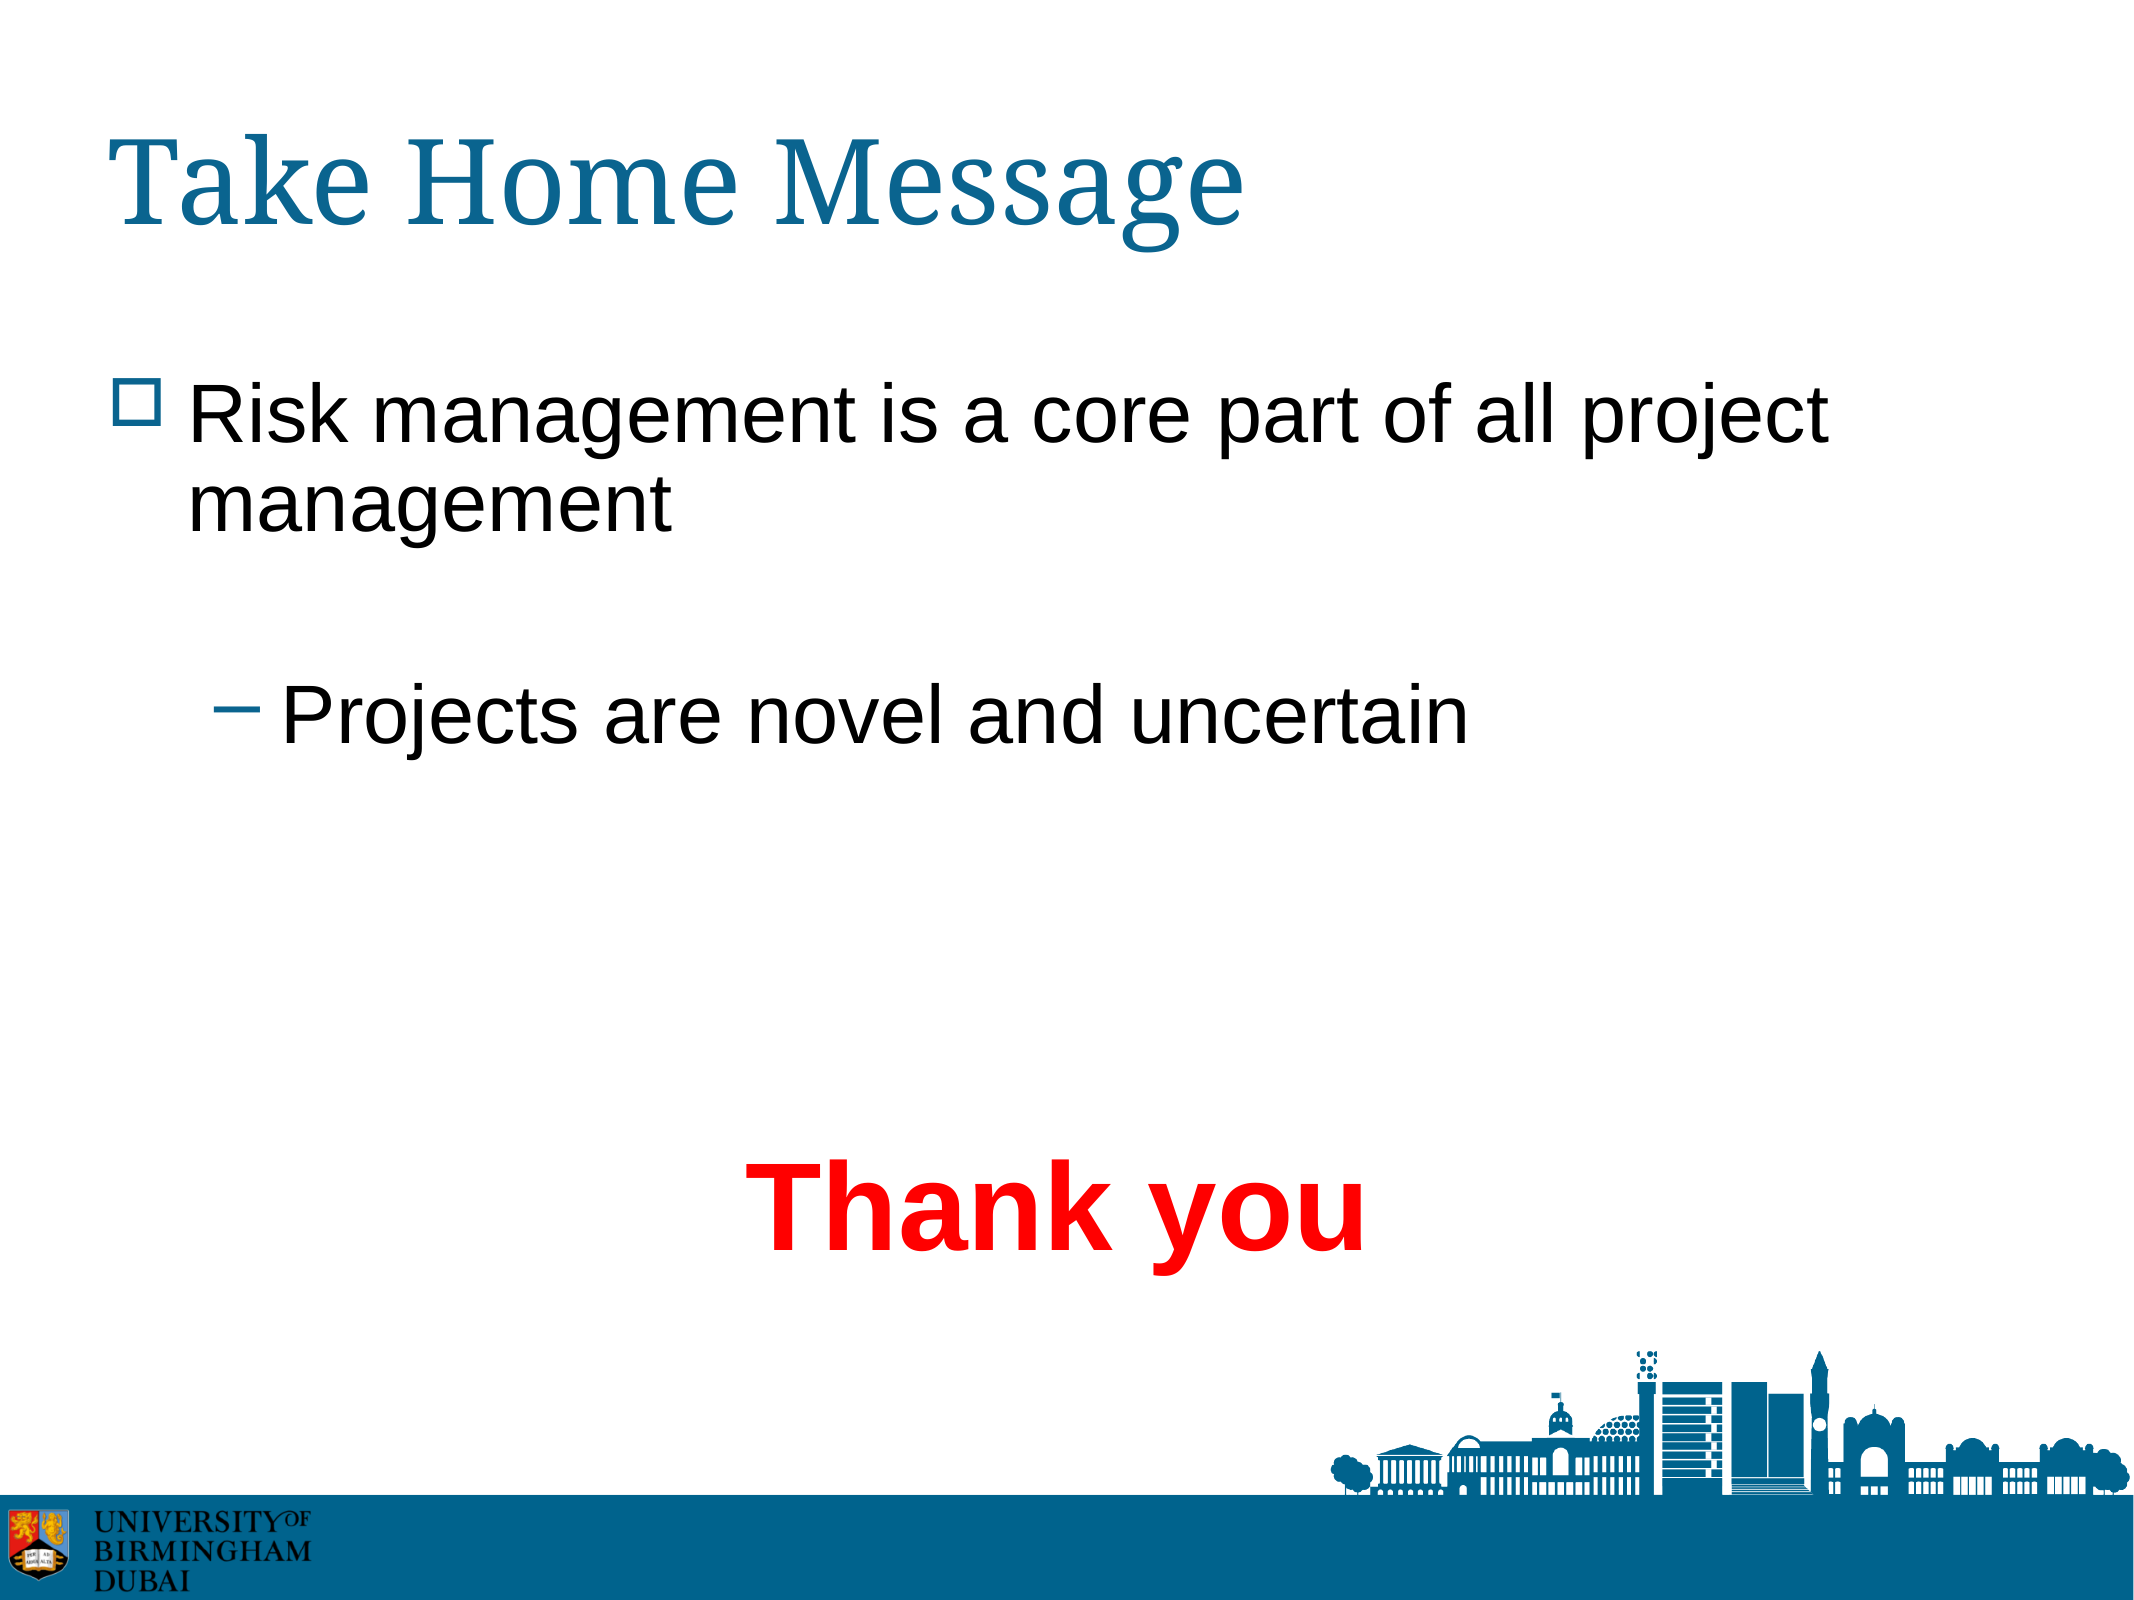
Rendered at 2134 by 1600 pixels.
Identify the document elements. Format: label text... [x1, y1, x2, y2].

picture [1871, 1487, 1877, 1494]
picture [1558, 1483, 1563, 1494]
picture [1533, 1458, 1537, 1475]
picture [1938, 1469, 1943, 1477]
title Take Home Message [92, 43, 2058, 311]
picture [1541, 1458, 1546, 1475]
picture [1460, 1486, 1466, 1494]
picture [1540, 1483, 1546, 1494]
picture [2080, 1477, 2085, 1494]
picture [1706, 1469, 1711, 1477]
picture [1970, 1477, 1975, 1494]
picture [1481, 1457, 1486, 1472]
list Risk management is a core part of all project management Projects are novel and uncertain Thank you [92, 363, 2058, 1355]
picture [1814, 1419, 1825, 1431]
picture [2056, 1477, 2061, 1494]
picture [2064, 1477, 2069, 1494]
picture [1861, 1448, 1887, 1476]
picture [1481, 1478, 1486, 1494]
picture [1576, 1458, 1582, 1475]
picture [1347, 1489, 1370, 1494]
picture [1978, 1477, 1983, 1494]
picture [1392, 1461, 1396, 1483]
picture [9, 1510, 68, 1580]
picture [1861, 1487, 1868, 1494]
picture [1938, 1482, 1943, 1493]
picture [2025, 1482, 2029, 1493]
picture [2010, 1482, 2015, 1493]
picture [1553, 1448, 1568, 1475]
picture [1576, 1483, 1582, 1494]
picture [1549, 1483, 1554, 1494]
picture [2048, 1477, 2053, 1494]
picture [1917, 1482, 1921, 1493]
picture [2032, 1482, 2037, 1493]
picture [1459, 1440, 1479, 1447]
picture [1924, 1482, 1928, 1493]
picture [1829, 1482, 1833, 1493]
picture [1881, 1487, 1887, 1494]
picture [1986, 1477, 1991, 1494]
picture [2072, 1477, 2077, 1494]
picture [1585, 1483, 1589, 1494]
picture [1954, 1477, 1967, 1494]
picture [1585, 1458, 1589, 1475]
picture [1909, 1482, 1913, 1493]
picture [0, 0, 2134, 1494]
picture [2032, 1469, 2037, 1477]
picture [1931, 1482, 1935, 1493]
picture [2010, 1469, 2015, 1477]
picture [1567, 1483, 1573, 1494]
picture [2018, 1482, 2022, 1493]
picture [1836, 1482, 1840, 1493]
